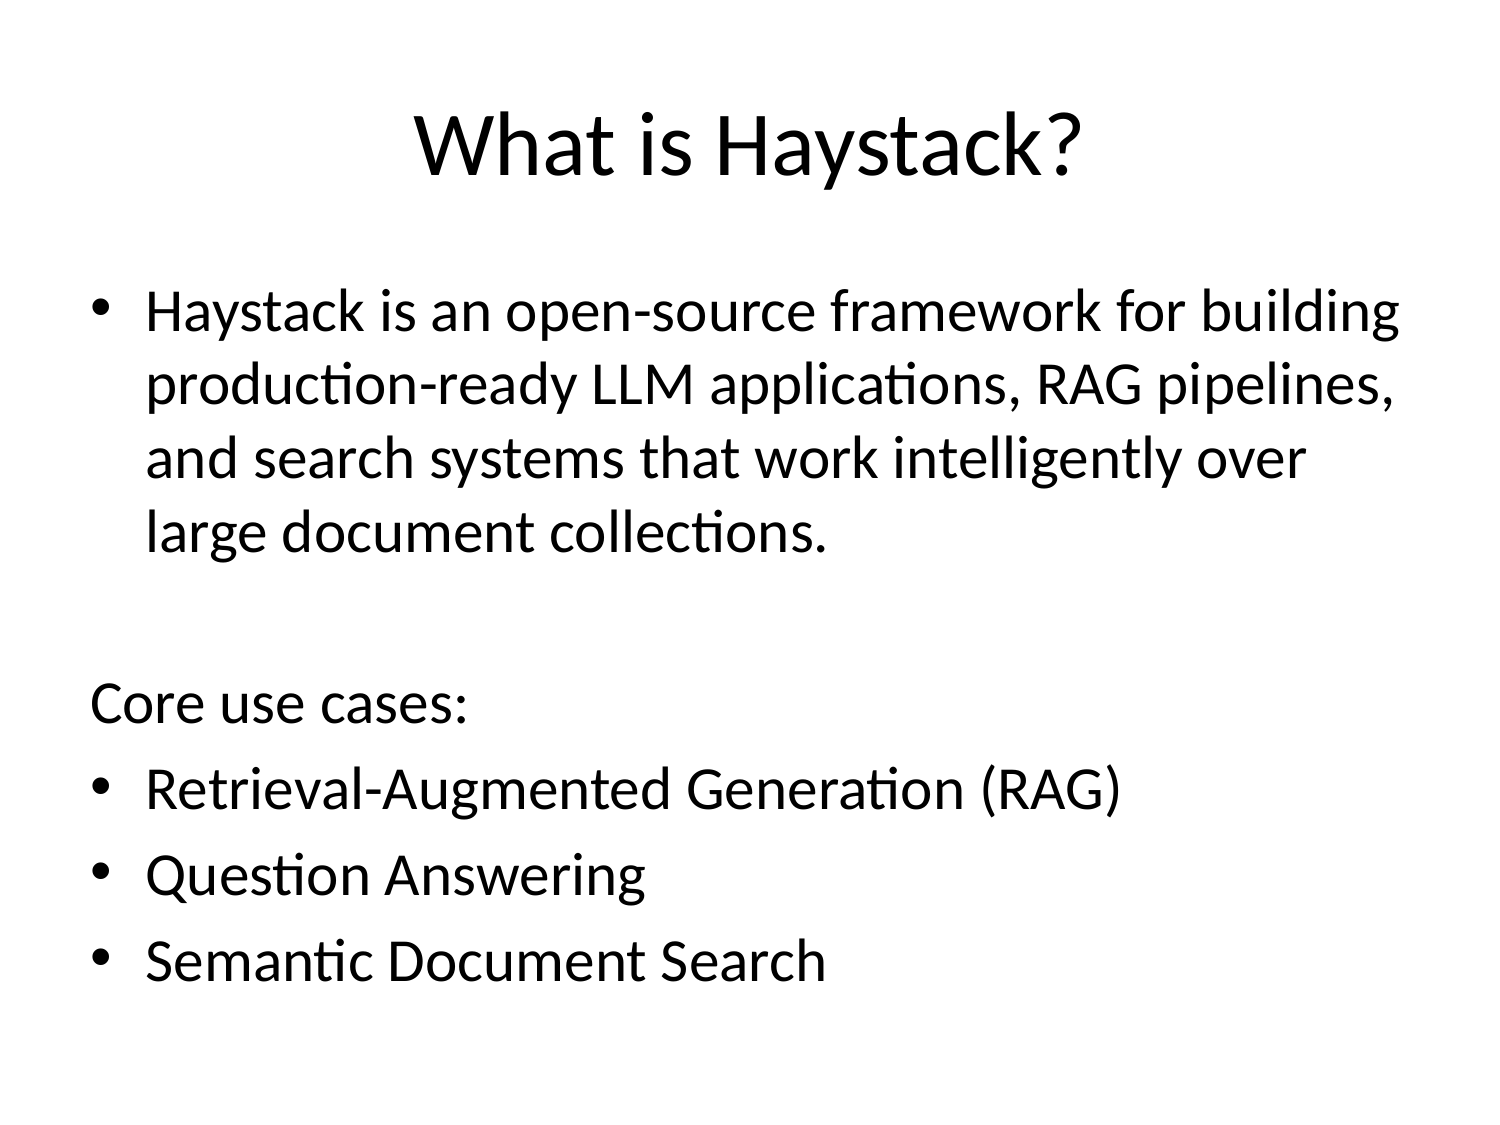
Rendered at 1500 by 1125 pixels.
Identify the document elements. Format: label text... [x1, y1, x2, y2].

title What is Haystack? [75, 45, 1425, 233]
list Haystack is an open-source framework for building production-ready LLM applications, RAG pipelines, and search systems that work intelligently over large document collections. Core use cases: Retrieval-Augmented Generation (RAG) Question Answering Semantic Document Search [75, 262, 1425, 1005]
